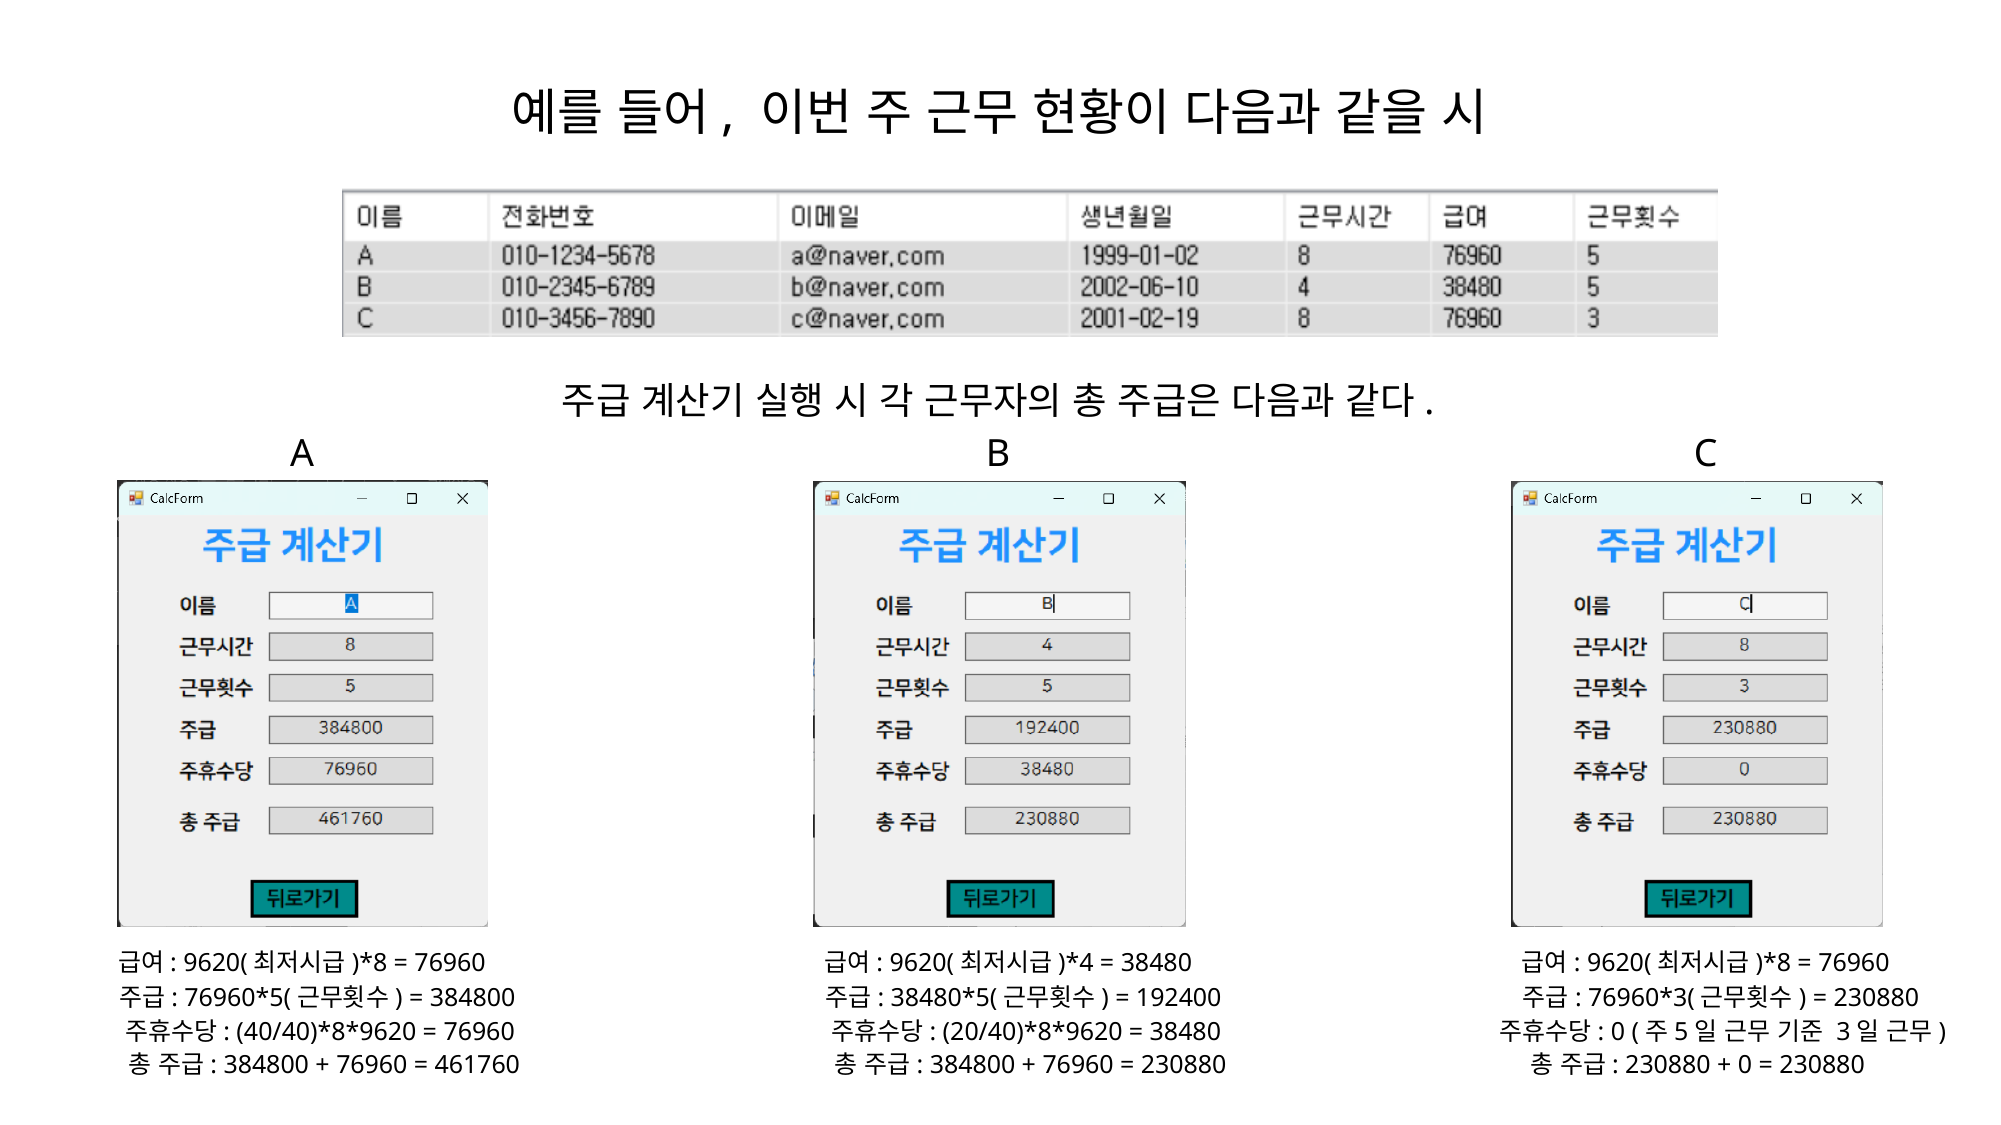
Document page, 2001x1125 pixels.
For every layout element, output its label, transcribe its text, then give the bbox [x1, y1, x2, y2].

text_box 급여: 9620(최저시급)*8 = 76960 [1507, 939, 1905, 985]
text_box 예를 들어, 이번 주 근무 현황이 다음과 같을 시 [497, 73, 1503, 149]
text_box 주급: 76960*3(근무횟수) = 230880 [1508, 973, 1934, 1007]
text_box A [275, 422, 329, 480]
text_box 주급: 38480*5(근무횟수) = 192400 [810, 973, 1237, 1019]
text_box 총 주급: 230880 + 0 = 230880 [1515, 1041, 1881, 1087]
text_box 주휴수당: (20/40)*8*9620 = 38480 [816, 1007, 1237, 1053]
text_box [117, 480, 1883, 927]
text_box 총 주급: 384800 + 76960 = 230880 [819, 1041, 1242, 1087]
text_box 총 주급: 384800 + 76960 = 461760 [113, 1041, 536, 1087]
text_box 주급 계산기 실행 시 각 근무자의 총 주급은 다음과 같다. [547, 369, 1449, 430]
text_box 주휴수당: (40/40)*8*9620 = 76960 [110, 1007, 531, 1053]
text_box 주휴수당: 0 (주5일 근무 기준 3일 근무) [1485, 1007, 1961, 1053]
text_box 급여: 9620(최저시급)*4 = 38480 [809, 939, 1207, 985]
text_box 급여: 9620(최저시급)*8 = 76960 [103, 939, 501, 985]
text_box 주급: 76960*5(근무횟수) = 384800 [104, 973, 531, 1019]
picture [342, 188, 1718, 337]
text_box B [971, 430, 1026, 480]
text_box C [1678, 422, 1733, 480]
